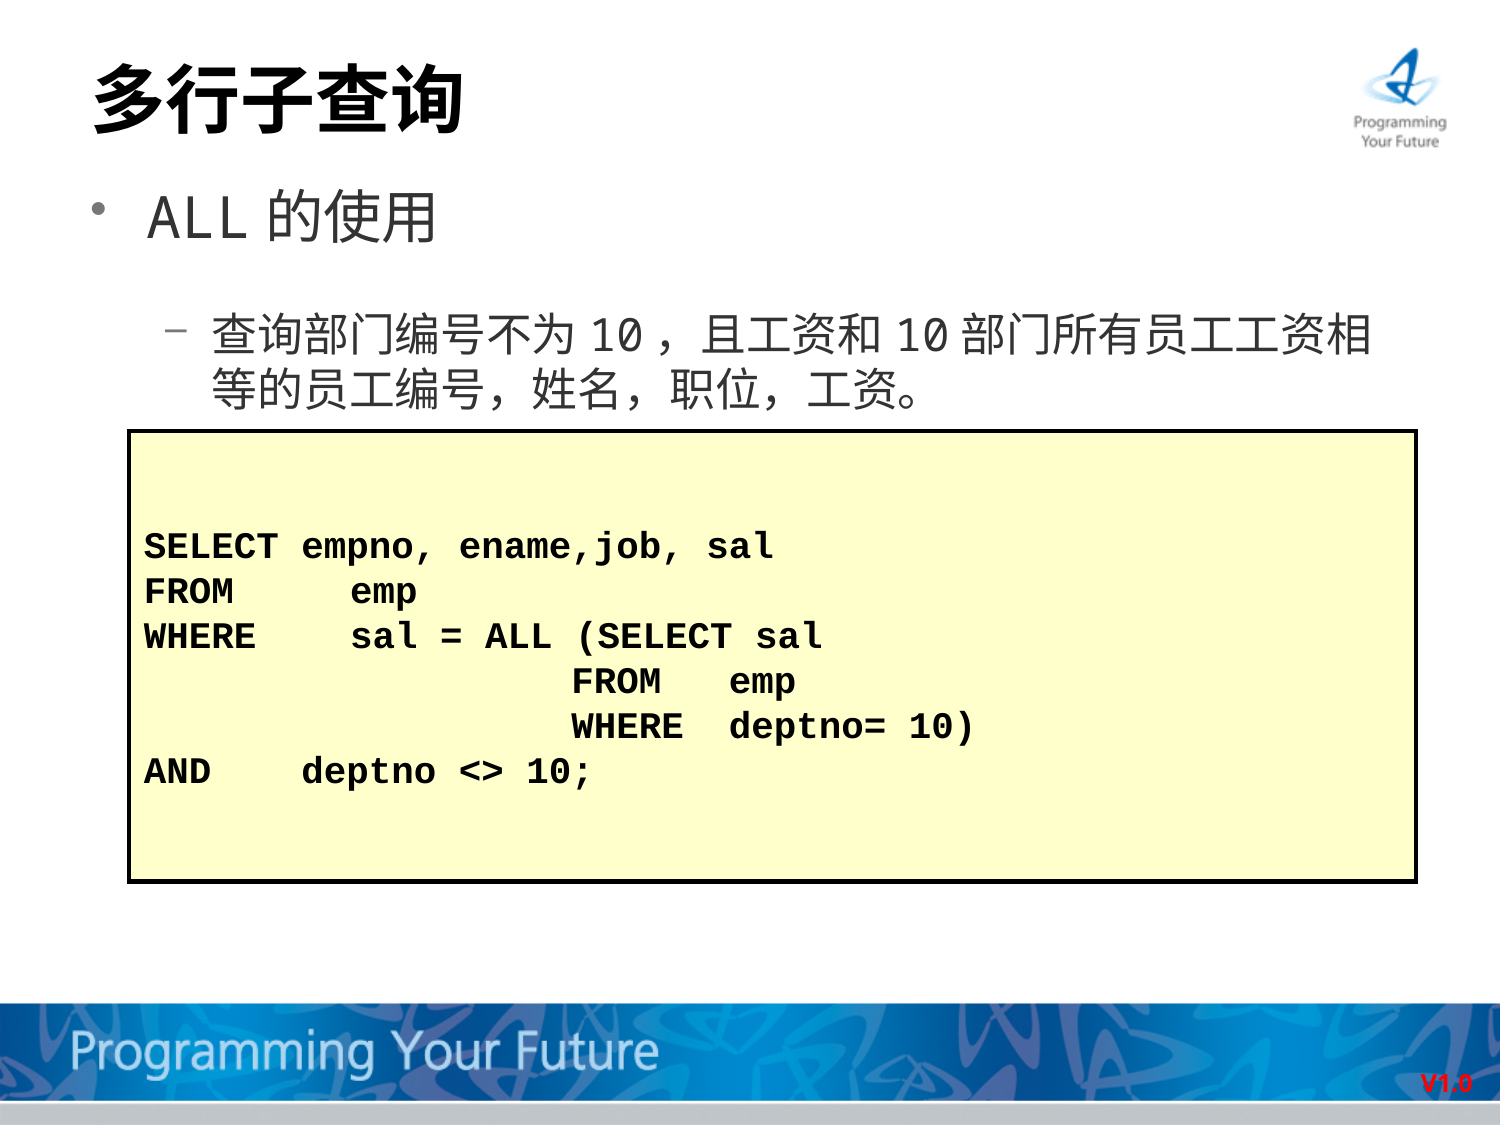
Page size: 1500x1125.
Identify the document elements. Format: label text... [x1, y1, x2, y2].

text_box SELECT empno, ename,job, sal FROM emp WHERE sal = ALL (SELECT sal FROM emp WHERE deptno= 10) AND deptno <> 10; [128, 430, 1417, 882]
picture [0, 997, 1500, 1125]
title 多行子查询 [74, 44, 1271, 162]
picture [1340, 42, 1461, 157]
list ALL的使用 查询部门编号不为10，且工资和10部门所有员工工资相等的员工编号，姓名，职位，工资。 [74, 172, 1412, 988]
